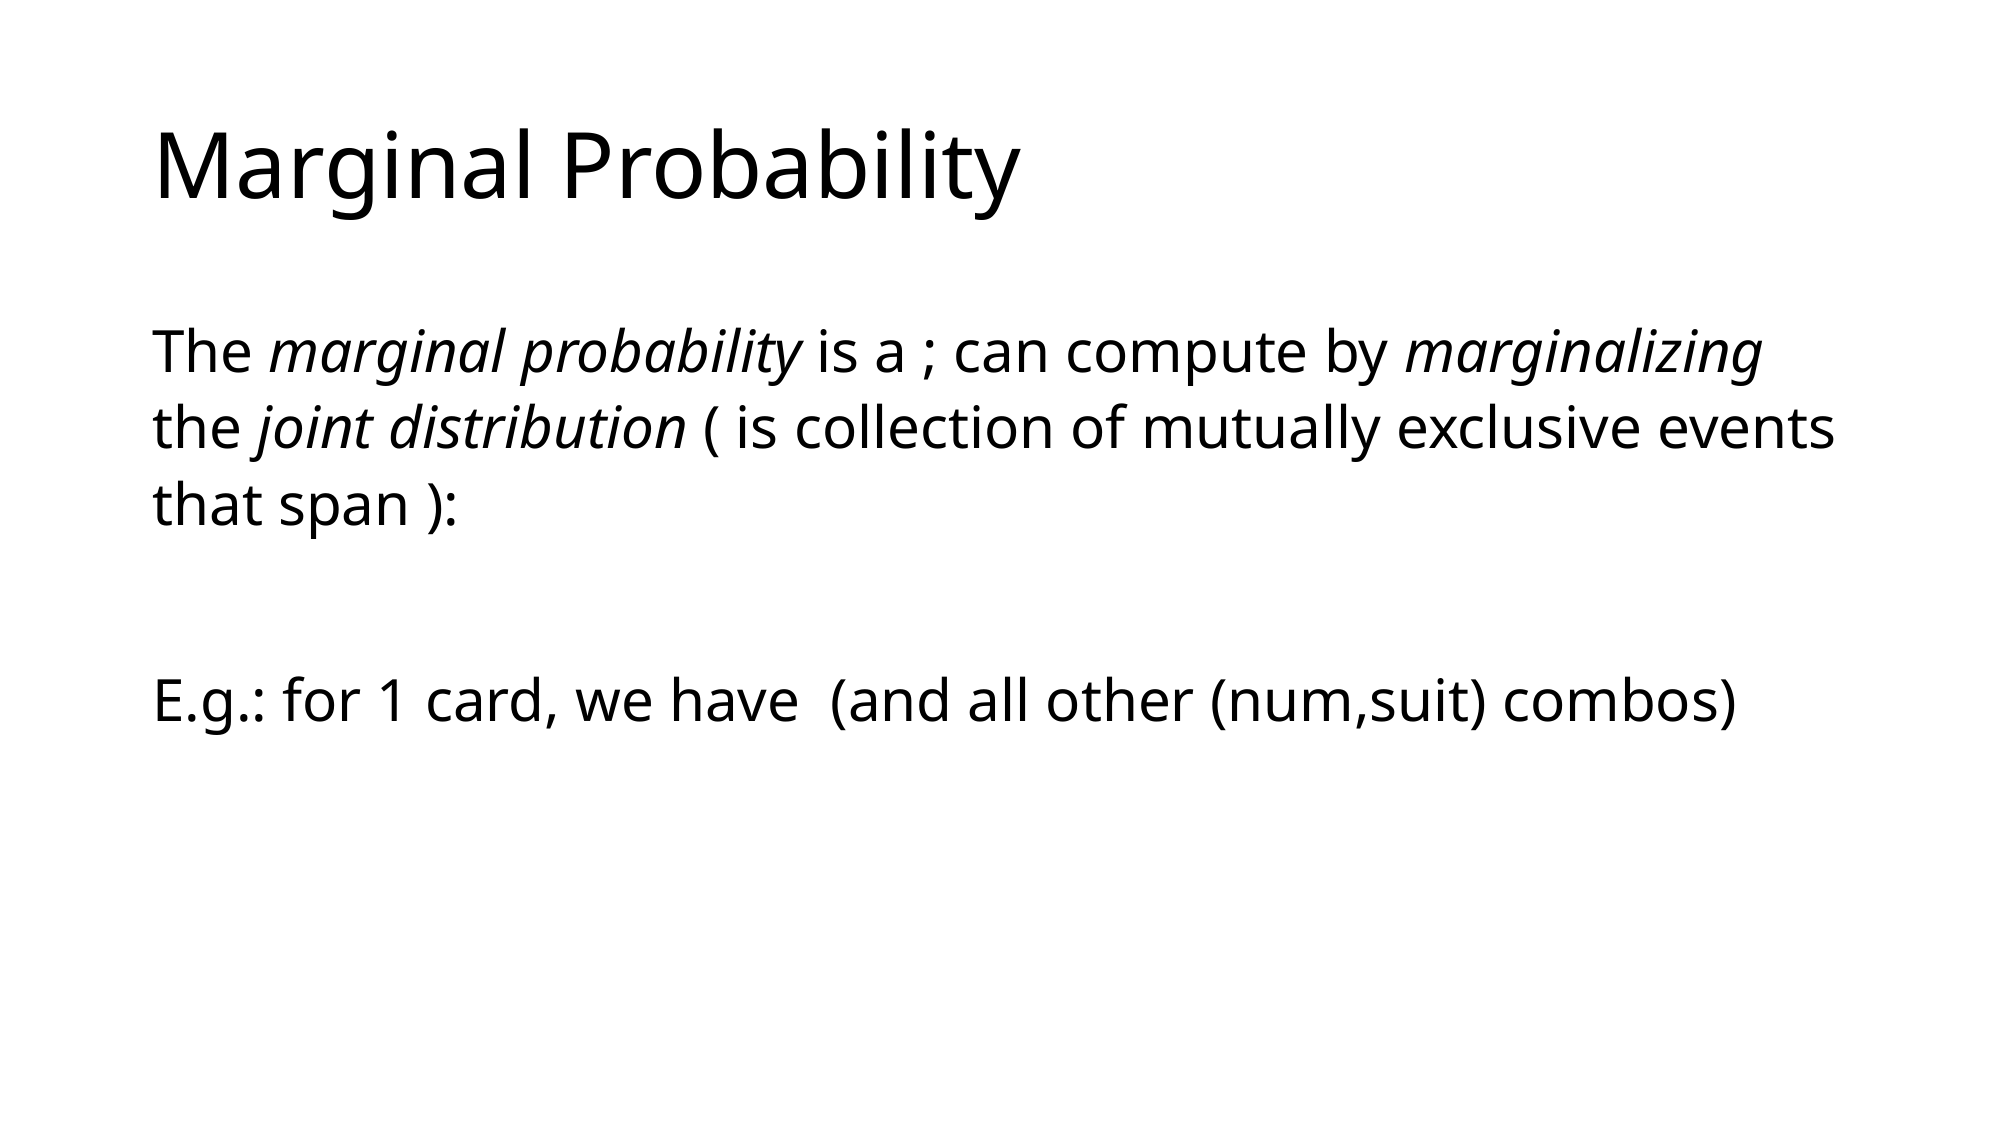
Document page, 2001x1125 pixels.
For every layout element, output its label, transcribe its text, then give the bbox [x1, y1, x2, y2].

title Marginal Probability [137, 59, 1863, 278]
